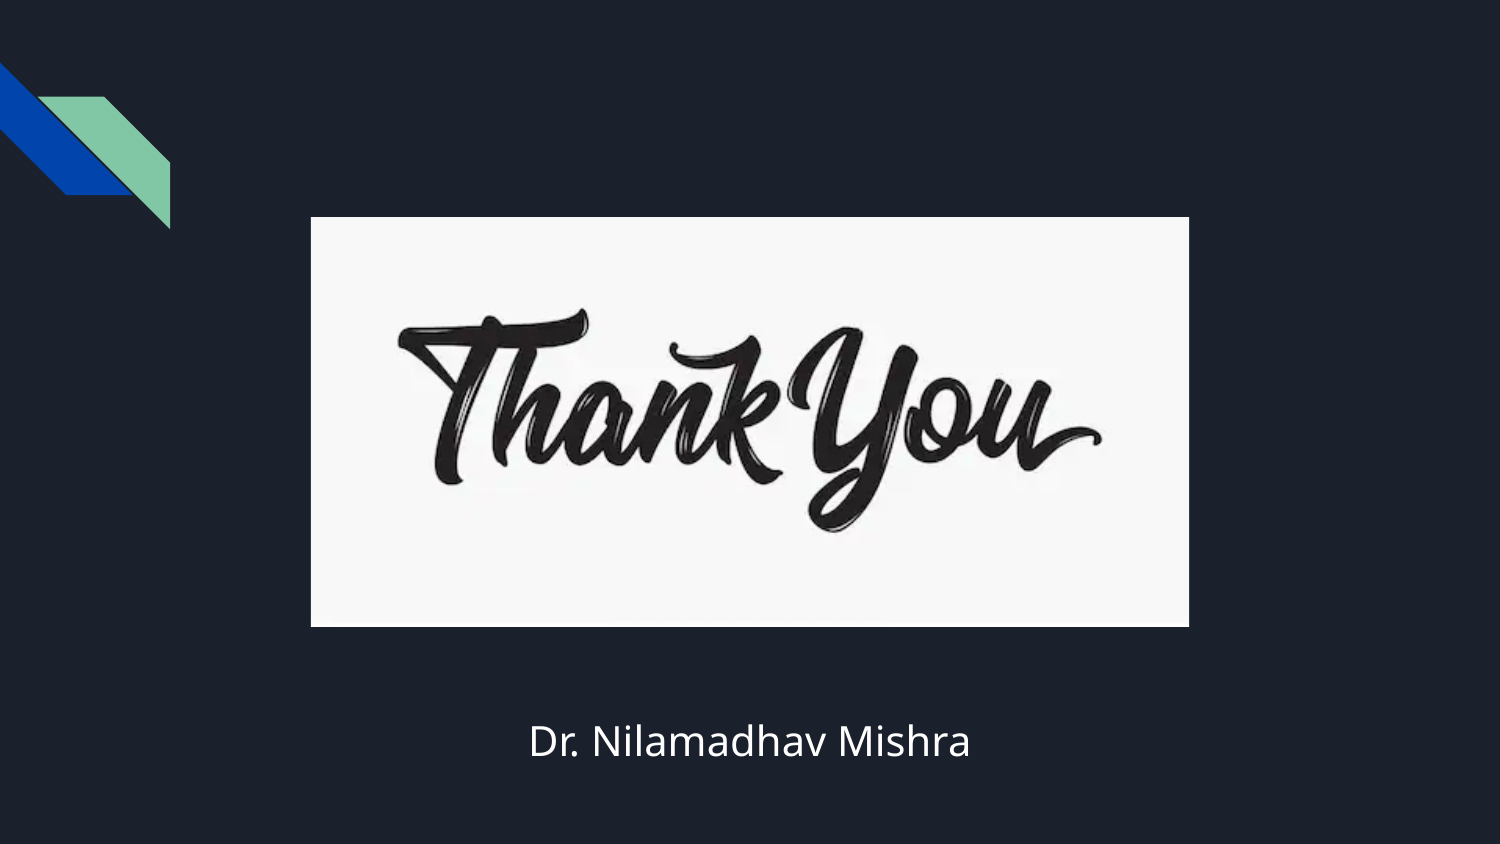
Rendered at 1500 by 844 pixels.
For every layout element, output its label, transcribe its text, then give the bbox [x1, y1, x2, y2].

text_box Dr. Nilamadhav Mishra [377, 699, 1123, 782]
picture [310, 216, 1190, 627]
